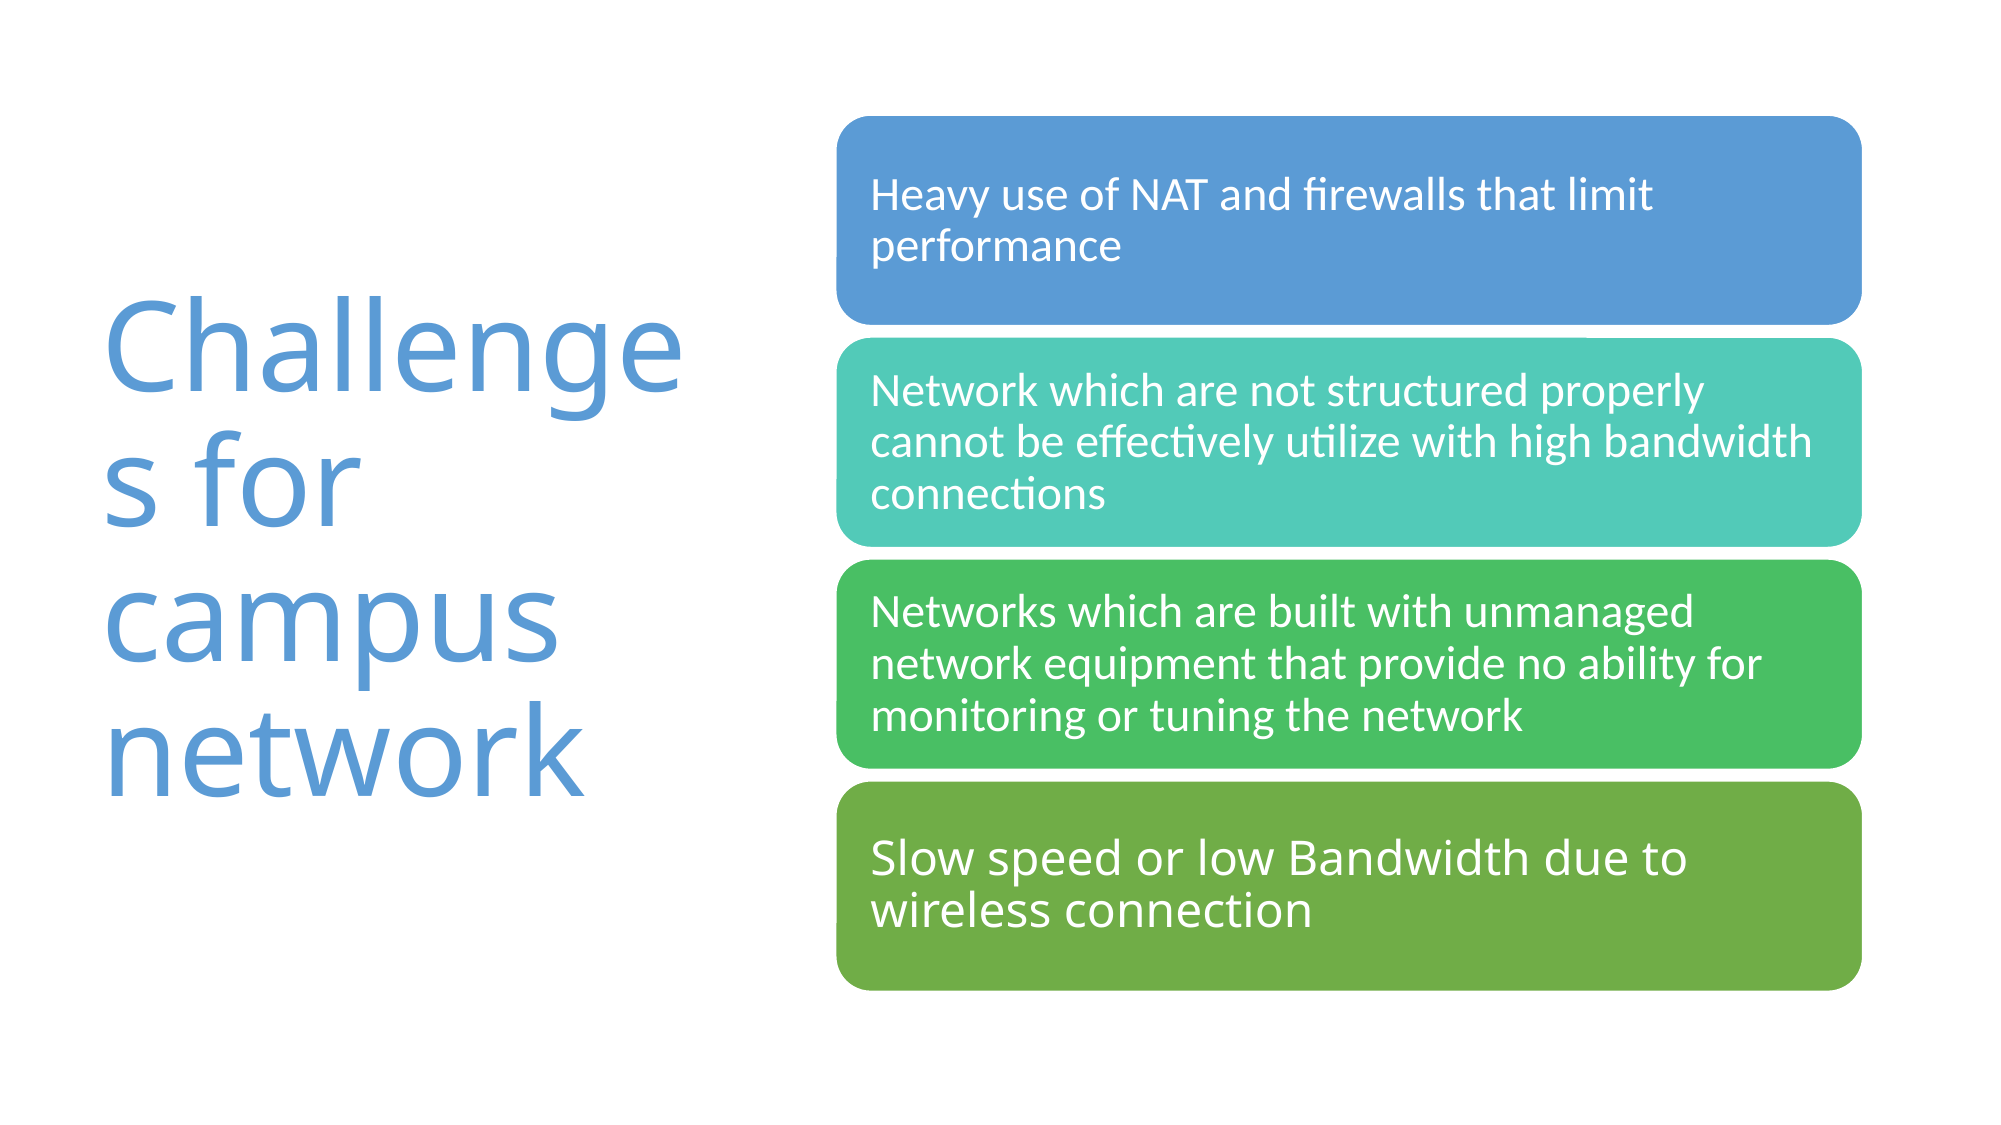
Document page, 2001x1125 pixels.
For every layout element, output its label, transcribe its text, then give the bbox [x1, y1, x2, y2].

title Challenges for campus network [86, 101, 711, 1005]
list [835, 101, 1863, 1005]
